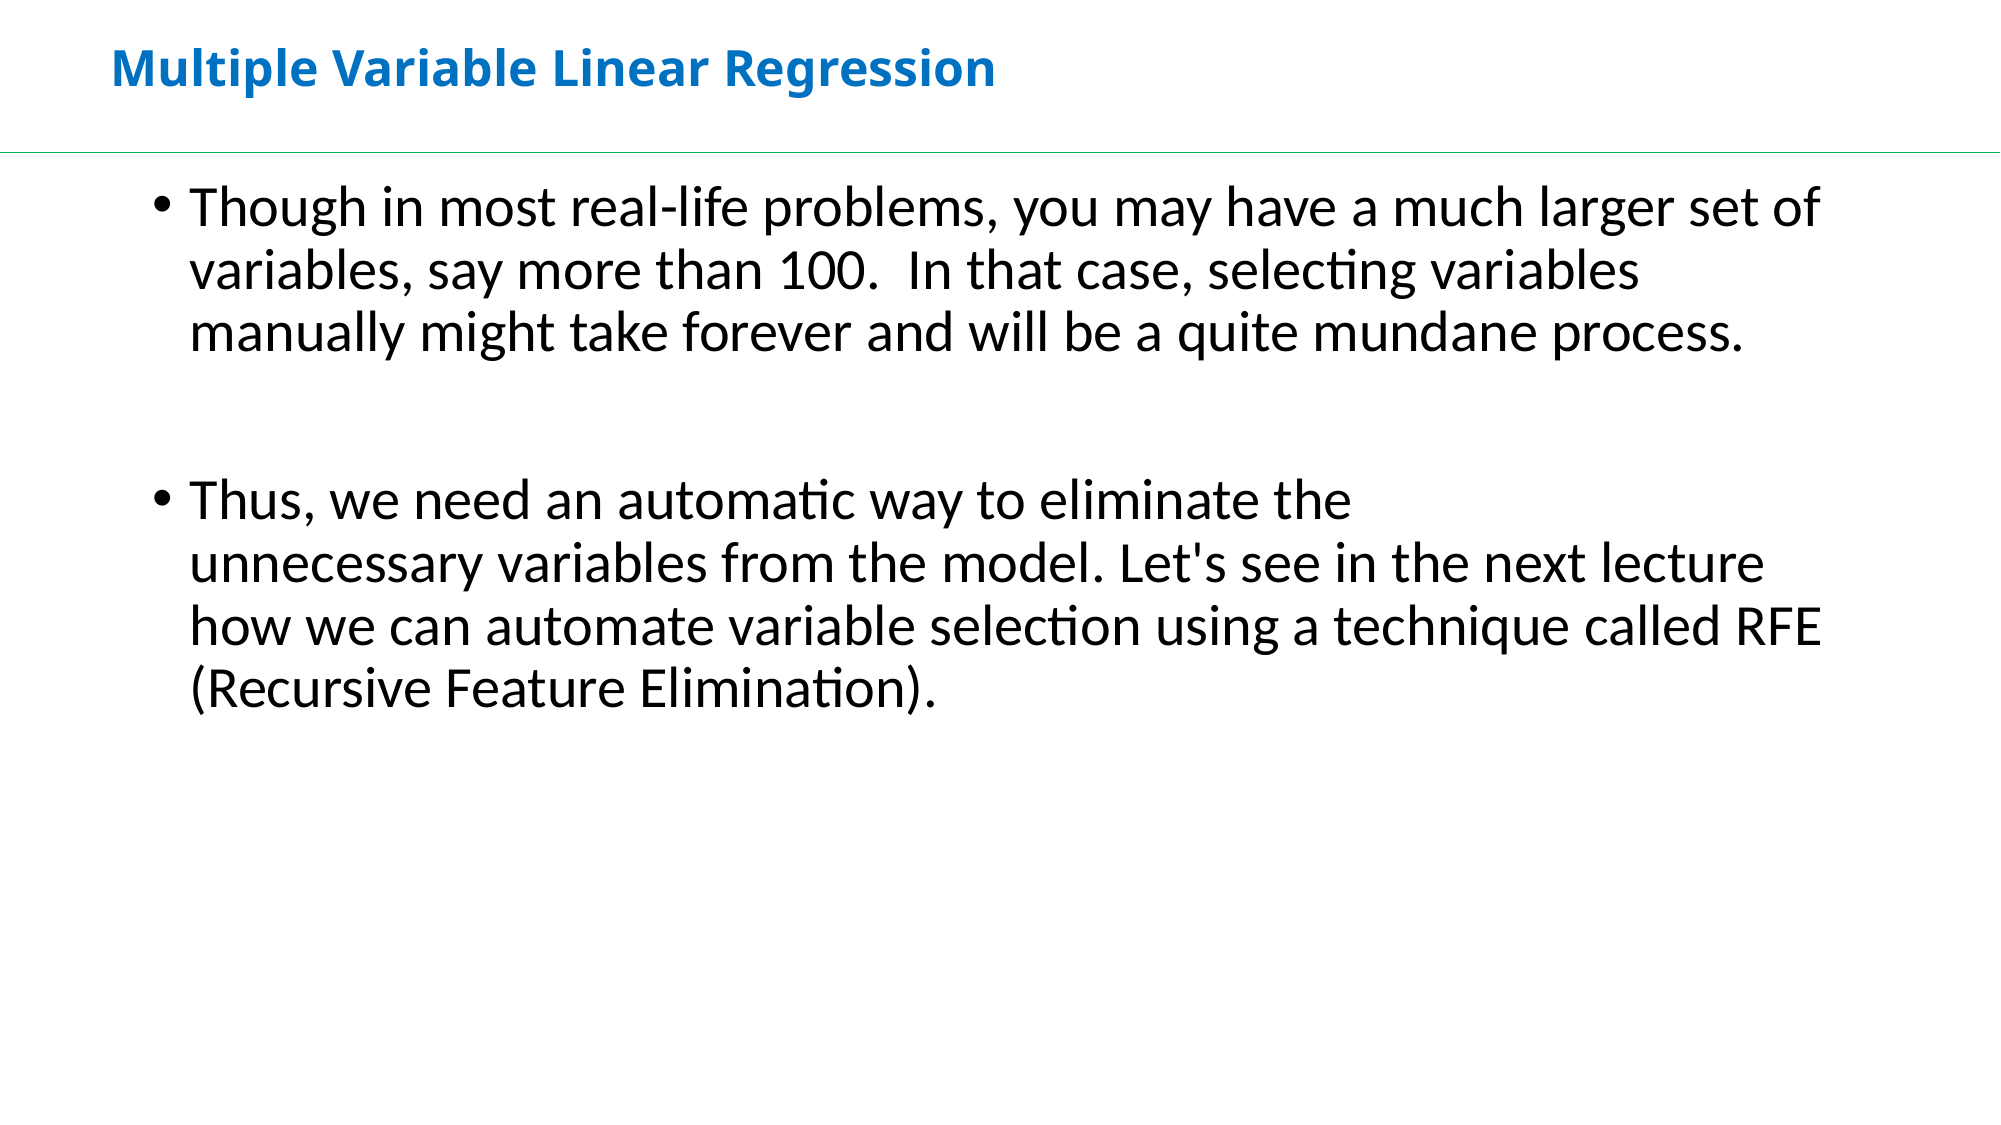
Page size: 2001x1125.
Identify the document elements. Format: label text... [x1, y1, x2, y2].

text_box Multiple Variable Linear Regression [95, 32, 1180, 109]
list Though in most real-life problems, you may have a much larger set of variables, say more than 100. In that case, selecting variables manually might take forever and will be a quite mundane process. Thus, we need an automatic way to eliminate the unnecessary variables from the model. Let's see in the next lecture how we can automate variable selection using a technique called RFE (Recursive Feature Elimination). [137, 168, 1863, 1014]
